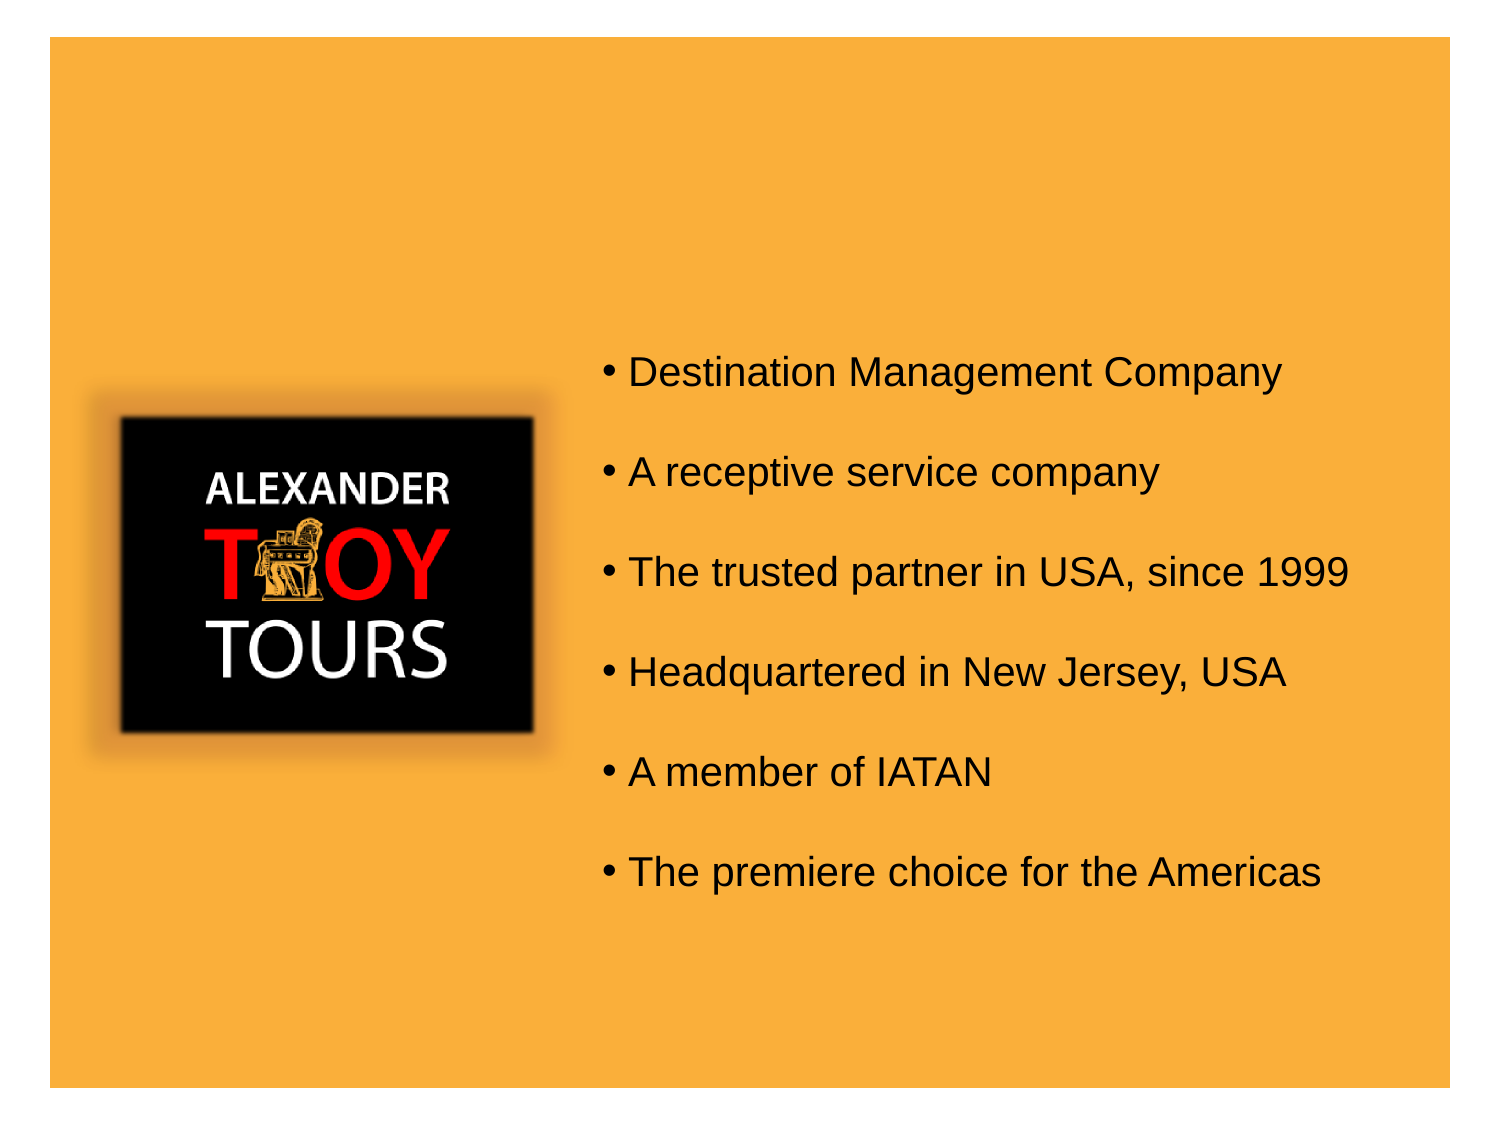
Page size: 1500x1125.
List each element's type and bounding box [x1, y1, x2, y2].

picture [49, 37, 1451, 1088]
